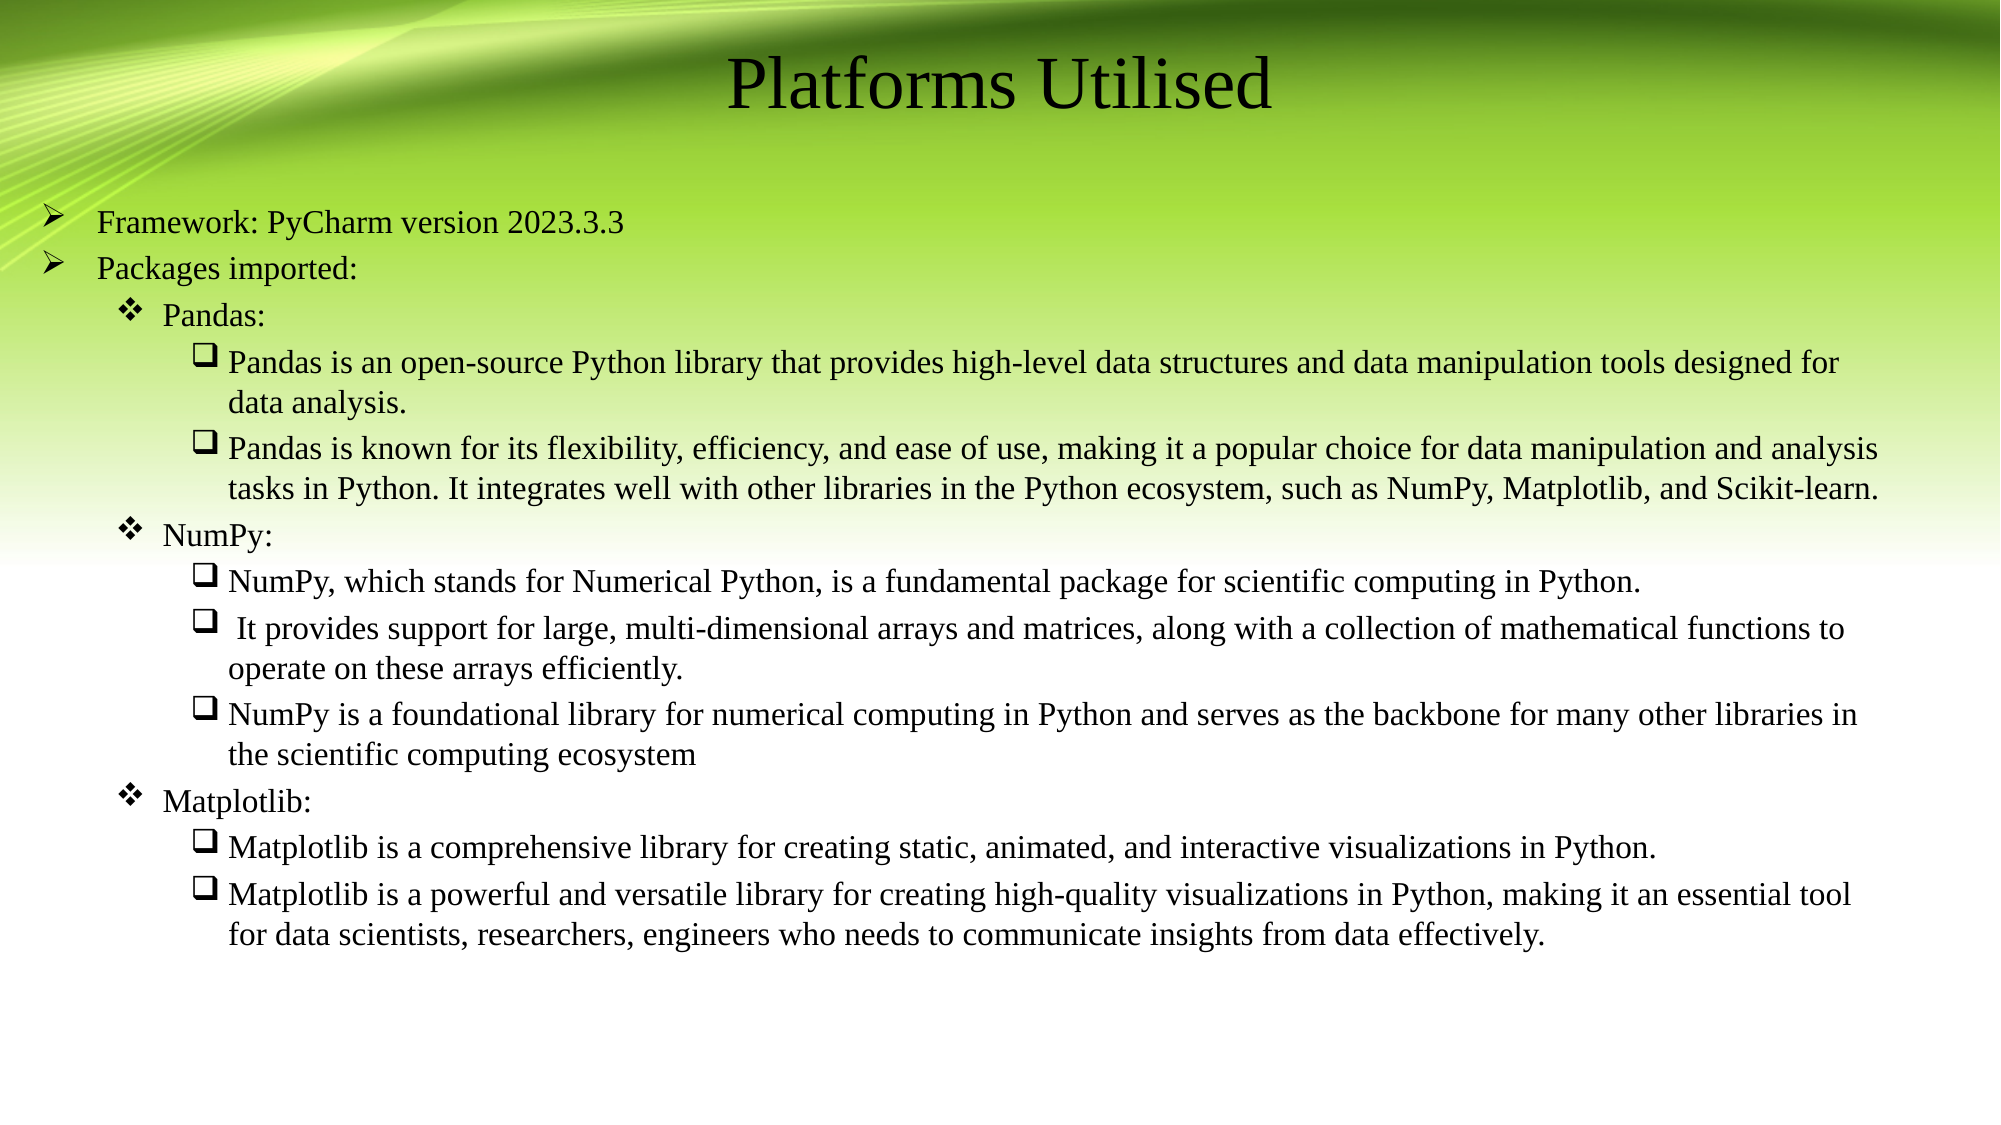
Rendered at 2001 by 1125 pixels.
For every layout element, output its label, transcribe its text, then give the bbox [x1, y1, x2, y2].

picture [0, 0, 2000, 1125]
list Framework: PyCharm version 2023.3.3 Packages imported: Pandas: Pandas is an open-source Python library that provides high-level data structures and data manipulation tools designed for data analysis. Pandas is known for its flexibility, efficiency, and ease of use, making it a popular choice for data manipulation and analysis tasks in Python. It integrates well with other libraries in the Python ecosystem, such as NumPy, Matplotlib, and Scikit-learn. NumPy: NumPy, which stands for Numerical Python, is a fundamental package for scientific computing in Python. It provides support for large, multi-dimensional arrays and matrices, along with a collection of mathematical functions to operate on these arrays efficiently. NumPy is a foundational library for numerical computing in Python and serves as the backbone for many other libraries in the scientific computing ecosystem Matplotlib: Matplotlib is a comprehensive library for creating static, animated, and interactive visualizations in Python. Matplotlib is a powerful and versatile library for creating high-quality visualizations in Python, making it an essential tool for data scientists, researchers, engineers who needs to communicate insights from data effectively. [25, 192, 1901, 1125]
title Platforms Utilised [99, 30, 1901, 127]
